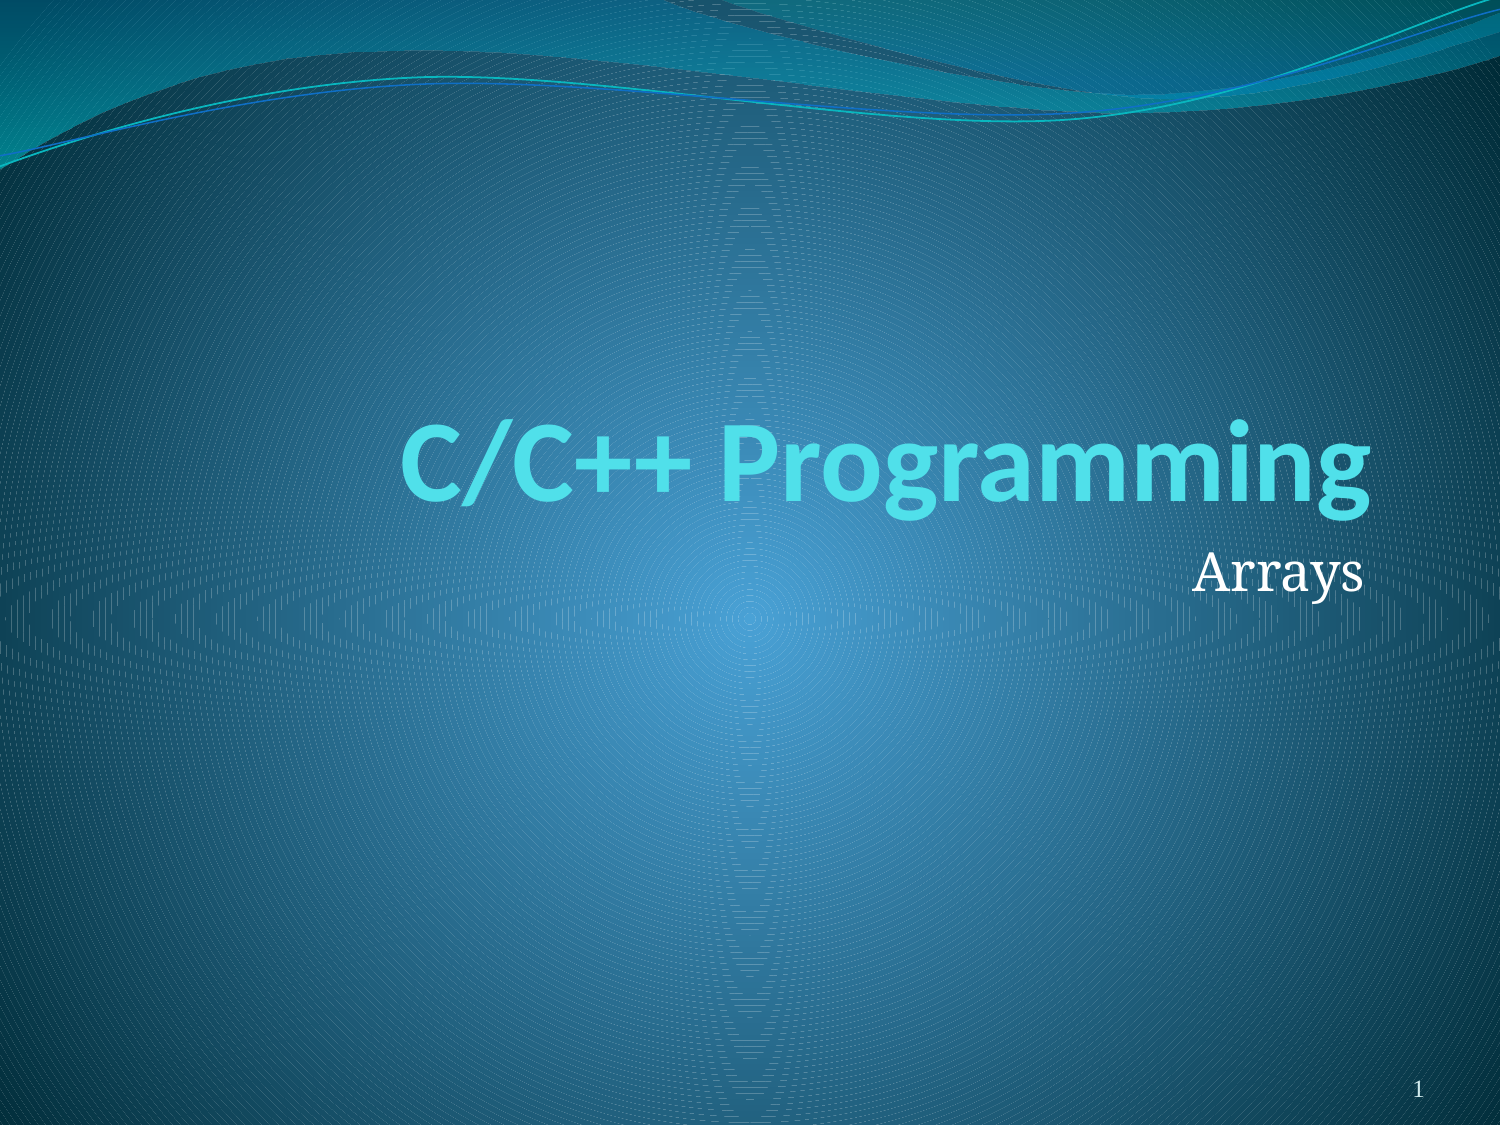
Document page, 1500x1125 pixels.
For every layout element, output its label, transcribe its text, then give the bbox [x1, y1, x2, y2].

title C/C++ Programming [87, 224, 1376, 525]
slide_number 1 [1299, 1042, 1425, 1103]
subtitle Arrays [87, 529, 1376, 818]
